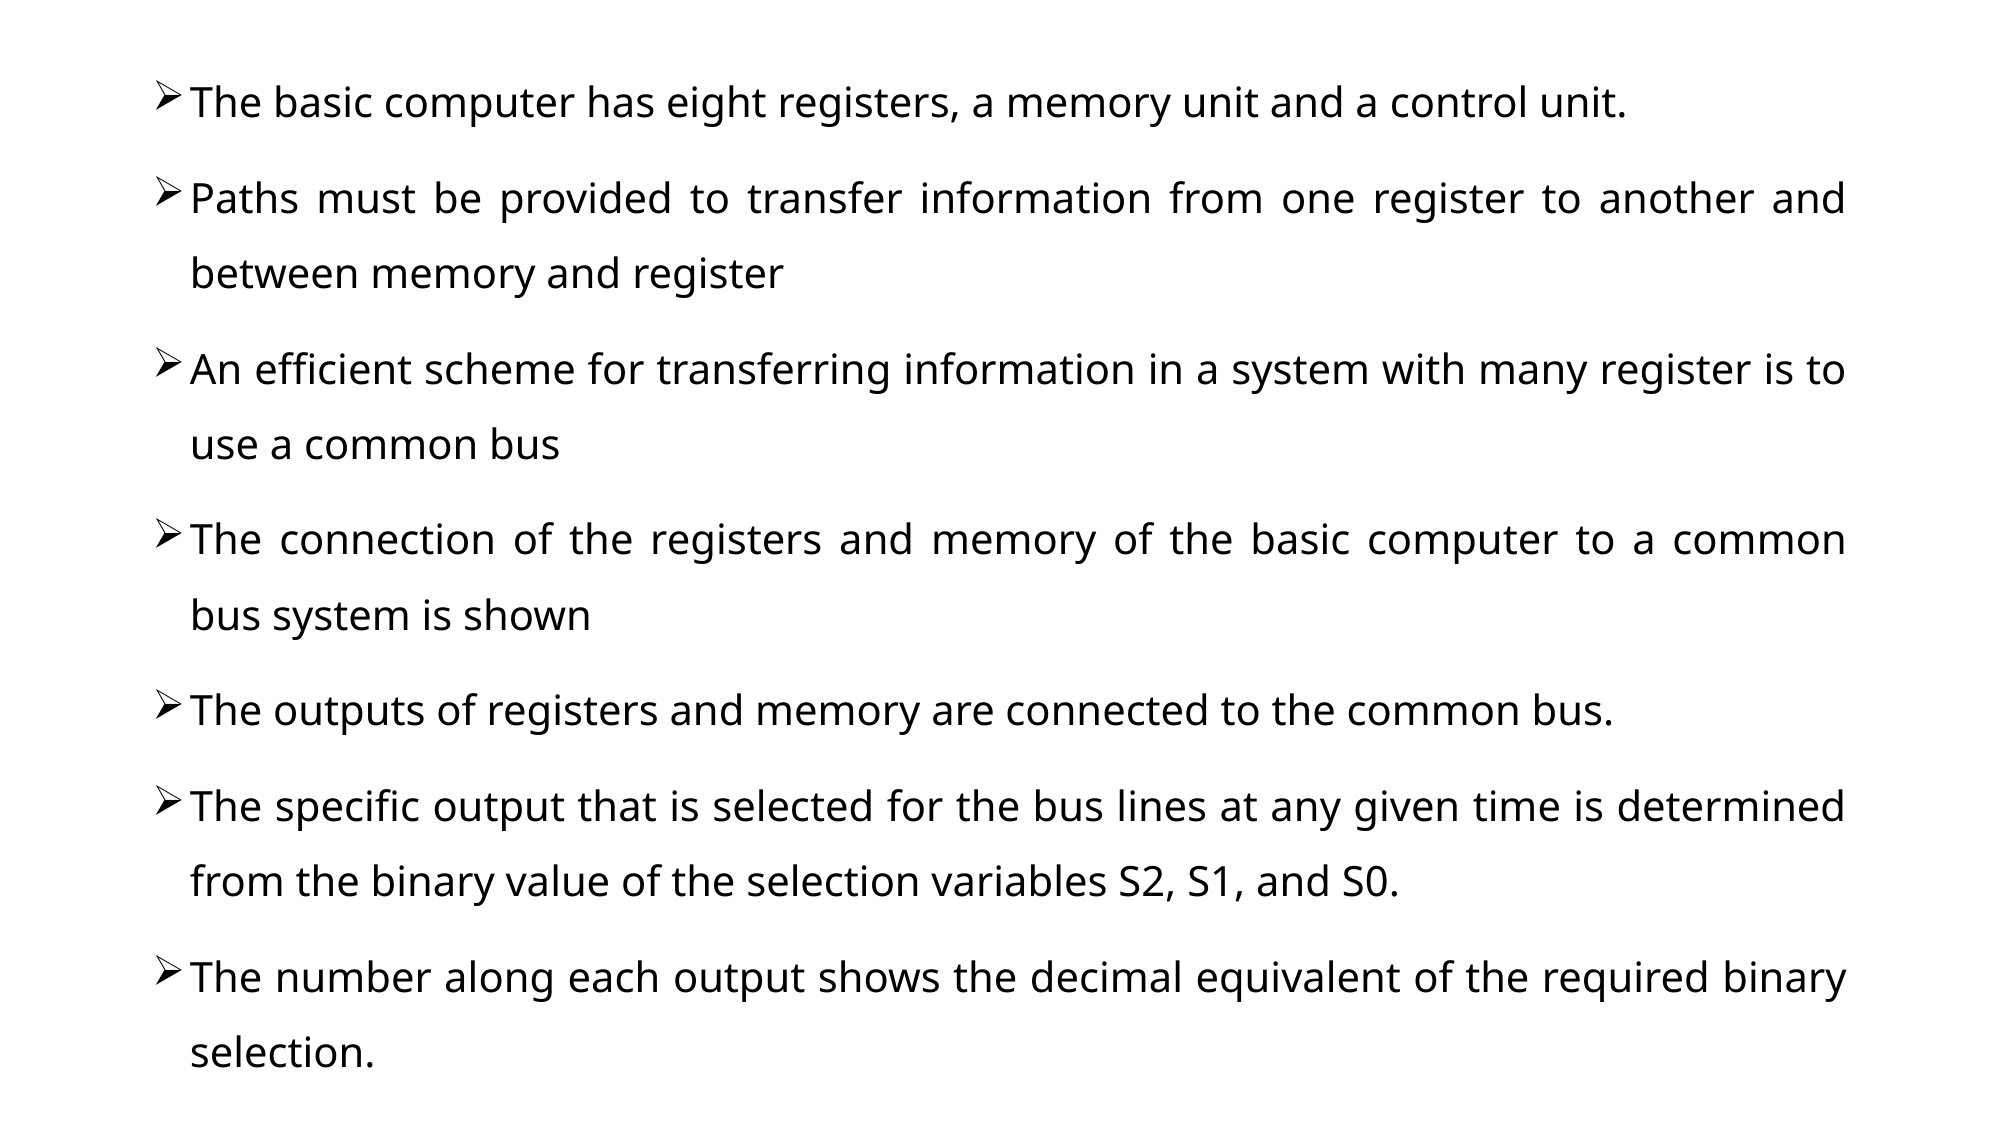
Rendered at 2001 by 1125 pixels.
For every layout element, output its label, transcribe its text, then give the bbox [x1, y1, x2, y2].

list The basic computer has eight registers, a memory unit and a control unit. Paths must be provided to transfer information from one register to another and between memory and register An efficient scheme for transferring information in a system with many register is to use a common bus The connection of the registers and memory of the basic computer to a common bus system is shown The outputs of registers and memory are connected to the common bus. The specific output that is selected for the bus lines at any given time is determined from the binary value of the selection variables S2, S1, and S0. The number along each output shows the decimal equivalent of the required binary selection. [137, 43, 1863, 1091]
